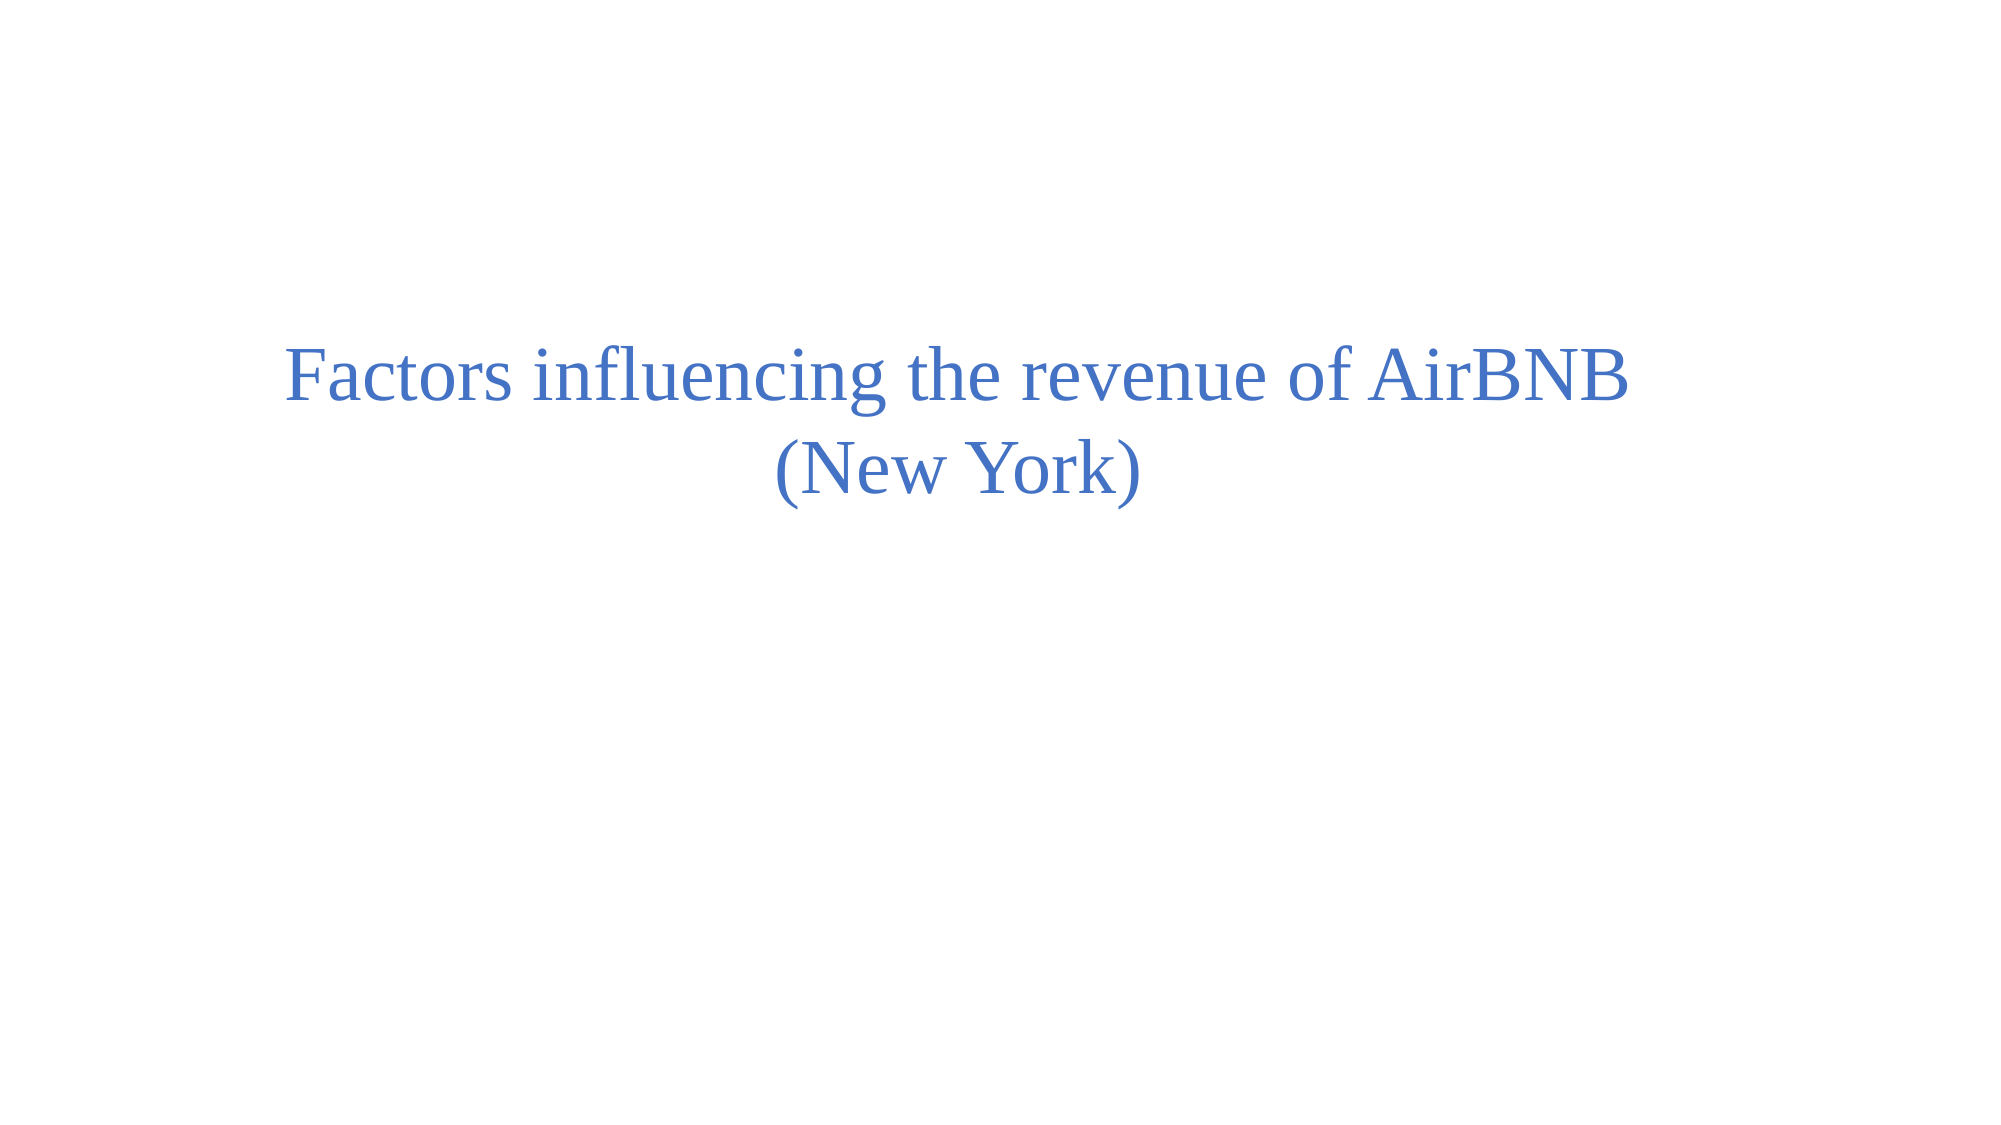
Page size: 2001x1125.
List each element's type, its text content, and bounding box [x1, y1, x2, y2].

title Factors influencing the revenue of AirBNB (New York) [208, 313, 1709, 706]
